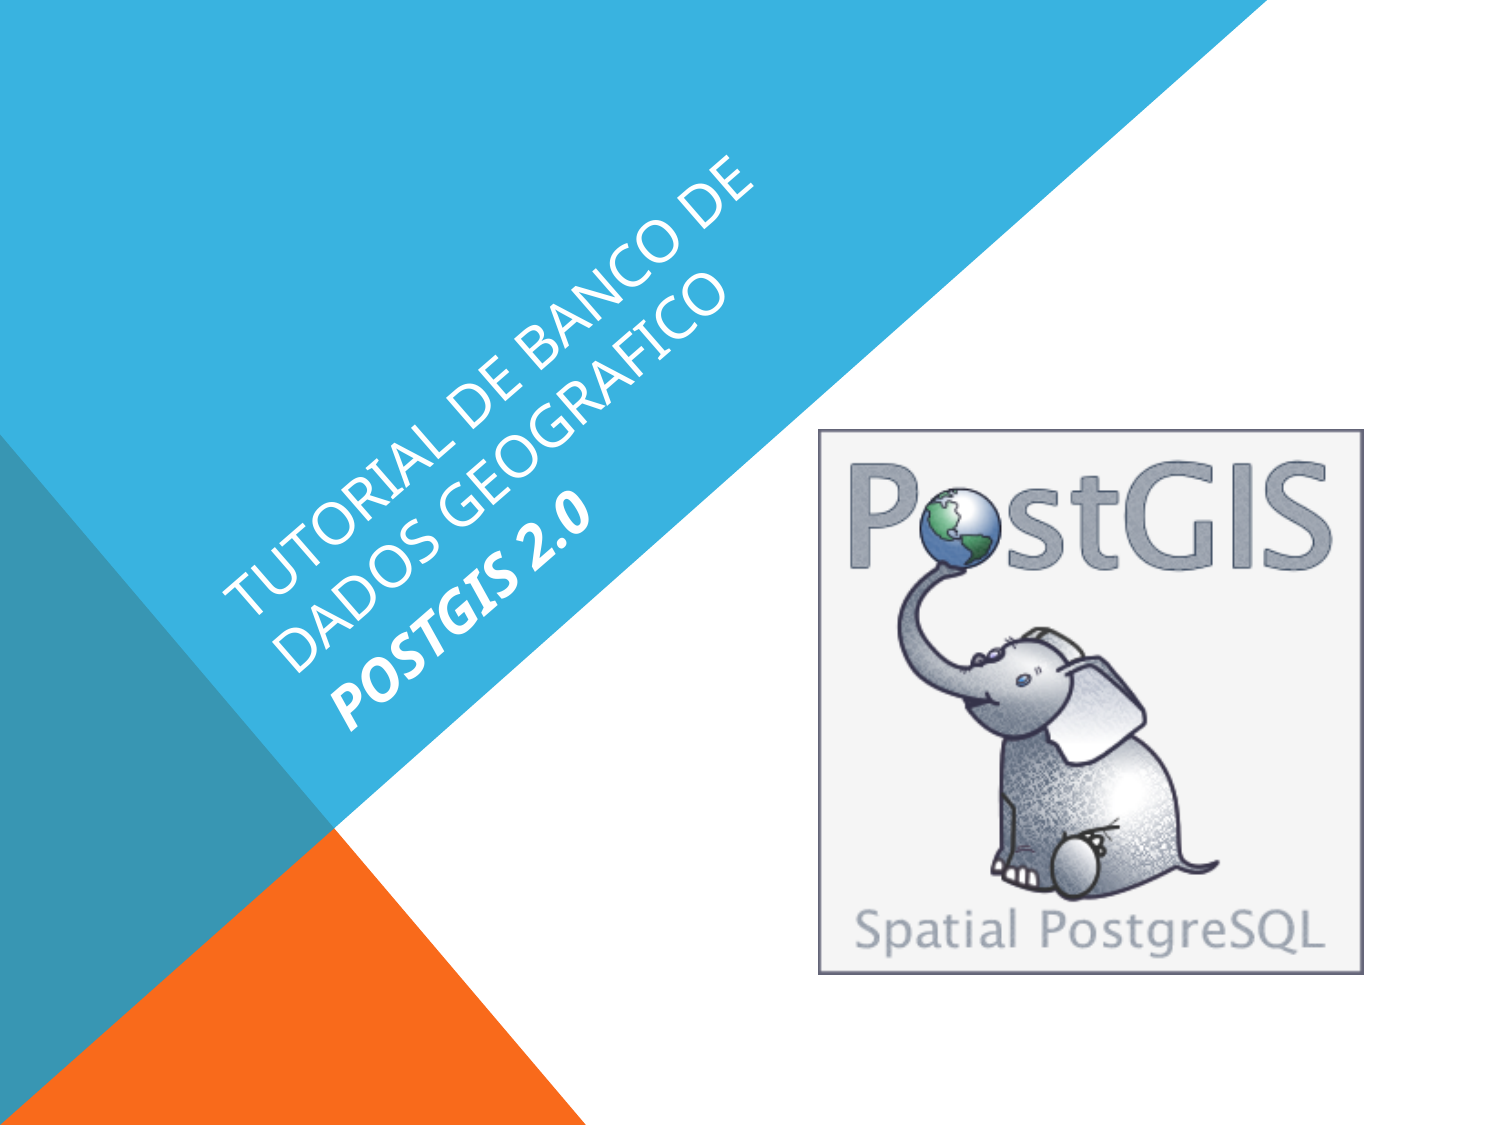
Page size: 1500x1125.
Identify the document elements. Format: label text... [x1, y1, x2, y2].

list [818, 429, 1365, 976]
title TUTORIAL DE BANCO DE DADOS GEOGRAFICO [174, 0, 938, 696]
list POSTGIS 2.0 [295, 70, 1081, 772]
